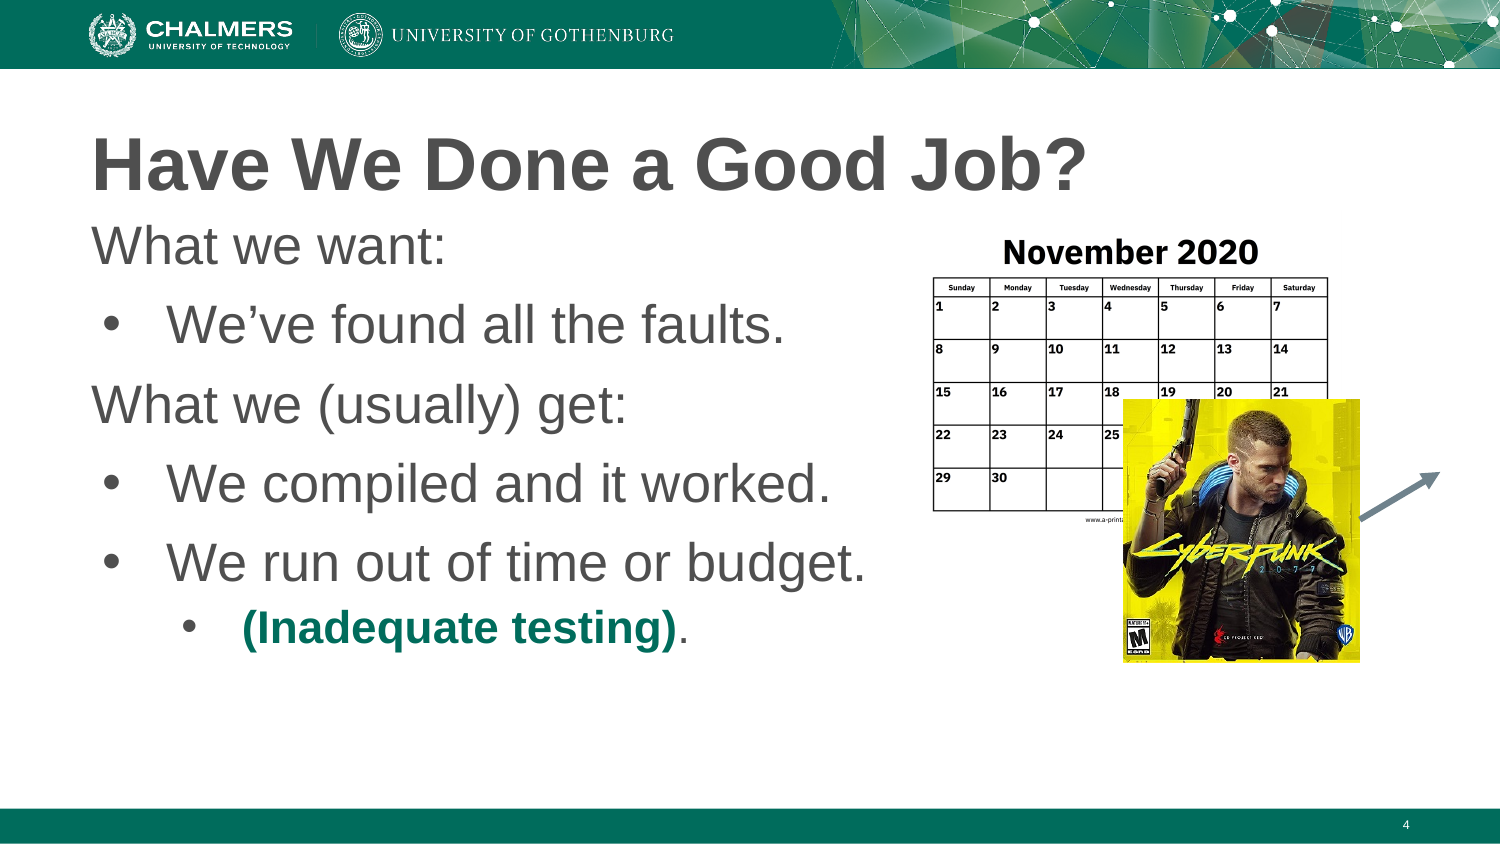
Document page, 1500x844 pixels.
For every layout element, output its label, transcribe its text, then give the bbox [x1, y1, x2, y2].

title Have We Done a Good Job? [76, 100, 1425, 210]
slide_number ‹#› [1074, 809, 1425, 844]
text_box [1359, 471, 1441, 520]
picture [64, 0, 696, 85]
list What we want: We’ve found all the faults. What we (usually) get: We compiled and it worked. We run out of time or budget. (Inadequate testing). [76, 210, 1425, 782]
picture [917, 210, 1360, 663]
picture [759, 0, 1500, 68]
